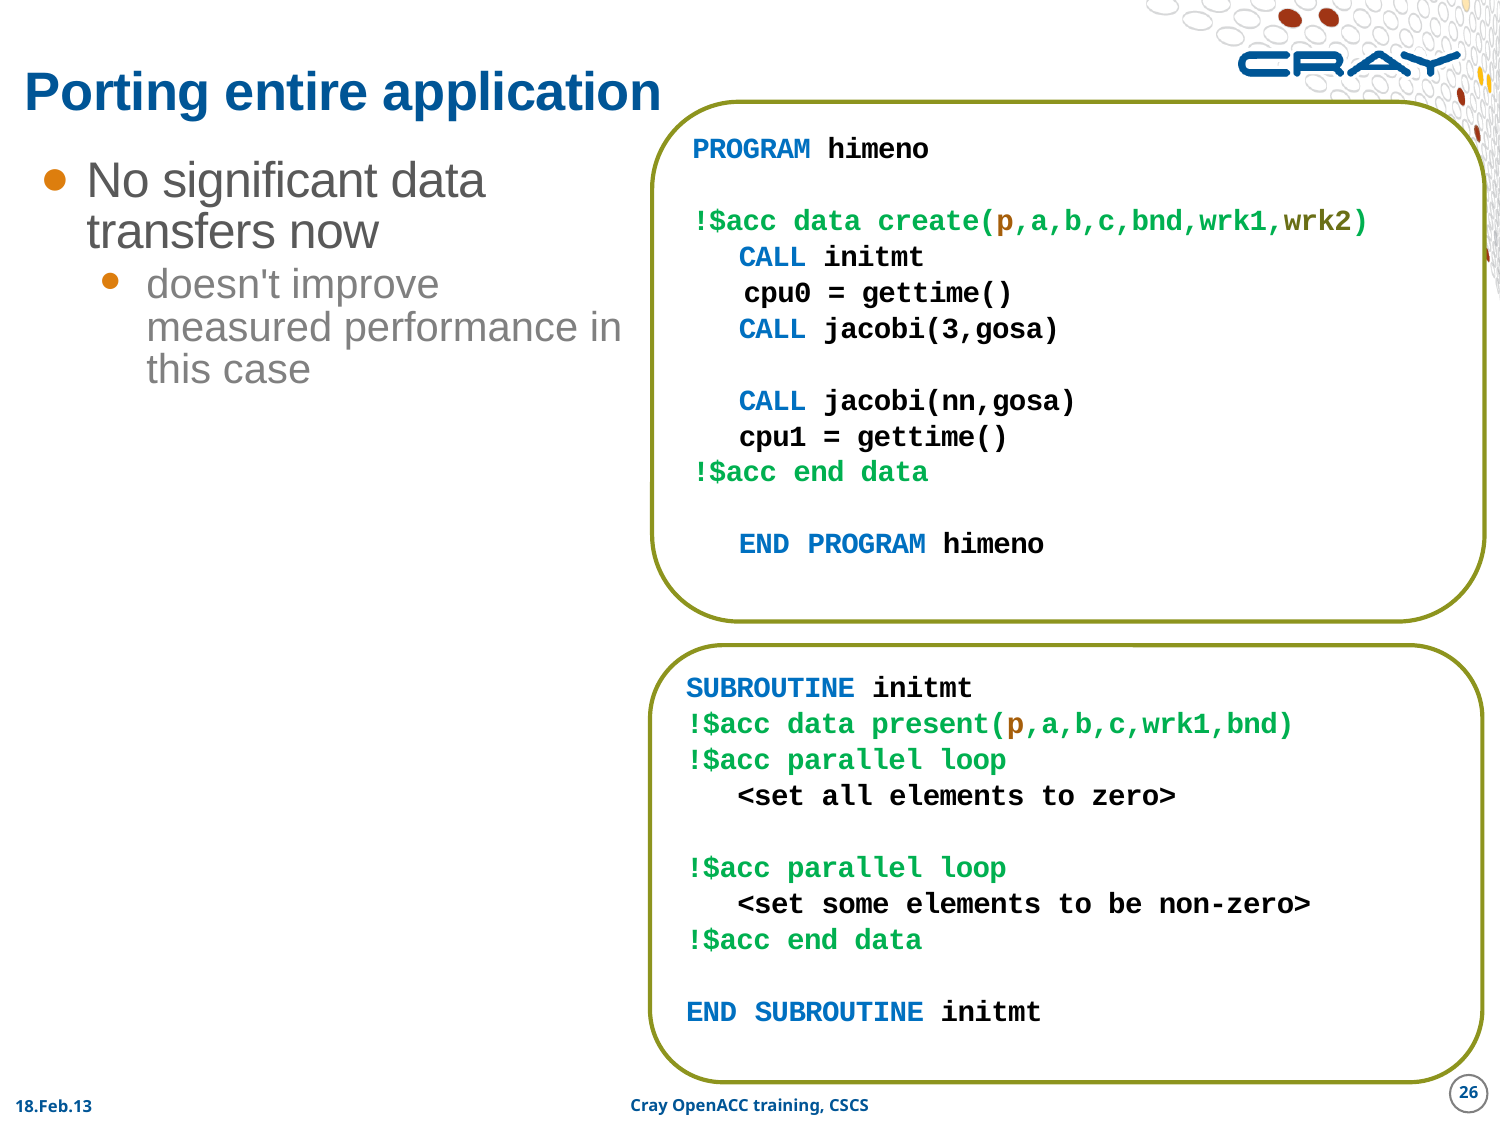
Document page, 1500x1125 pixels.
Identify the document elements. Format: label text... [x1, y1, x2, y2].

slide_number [0, 1087, 350, 1125]
text_box SUBROUTINE initmt !$acc data present(p,a,b,c,wrk1,bnd) !$acc parallel loop <set all elements to zero> !$acc parallel loop <set some elements to be non-zero> !$acc end data END SUBROUTINE initmt [647, 643, 1485, 1085]
list No significant data transfers now doesn't improve measured performance in this case [24, 149, 650, 1063]
title Porting entire application [24, 24, 1225, 163]
picture [0, 0, 1500, 1125]
footer Cray OpenACC training, CSCS [512, 1087, 988, 1125]
text_box PROGRAM himeno !$acc data create(p,a,b,c,bnd,wrk1,wrk2) CALL initmt cpu0 = gettime() CALL jacobi(3,gosa) CALL jacobi(nn,gosa) cpu1 = gettime() !$acc end data END PROGRAM himeno [649, 99, 1487, 624]
slide_number 26 [1448, 1073, 1489, 1114]
